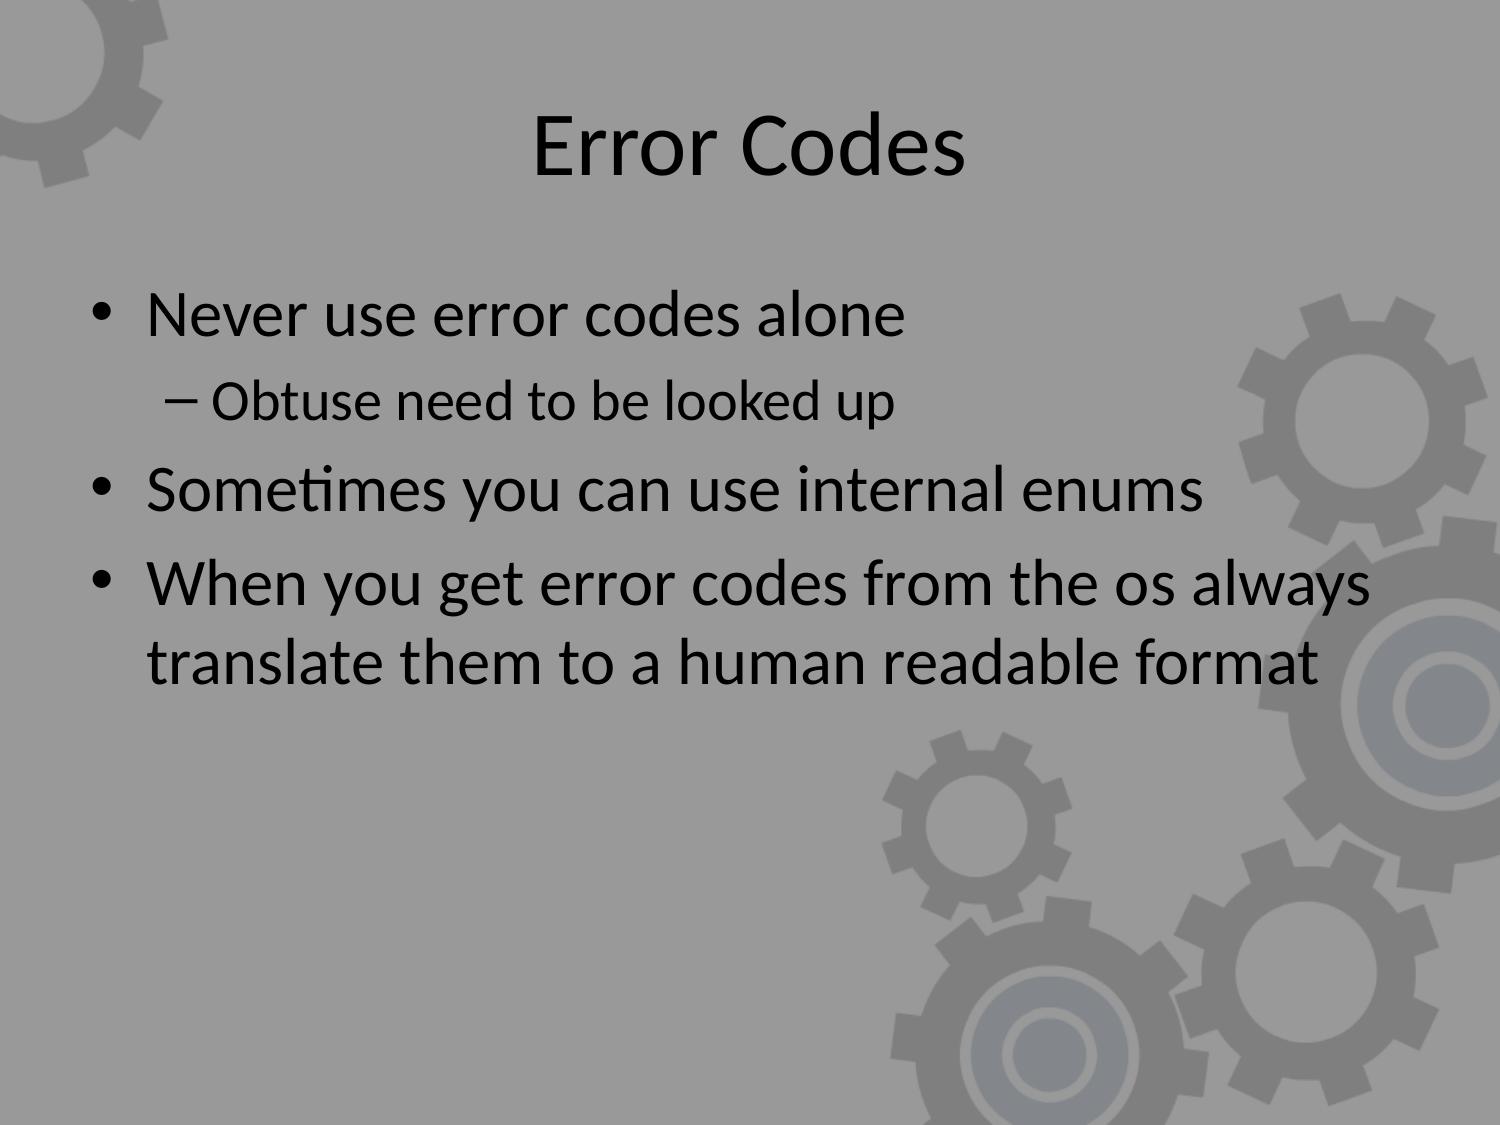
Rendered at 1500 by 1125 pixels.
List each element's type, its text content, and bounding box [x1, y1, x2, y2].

list Never use error codes alone Obtuse need to be looked up Sometimes you can use internal enums When you get error codes from the os always translate them to a human readable format [75, 262, 1425, 1005]
picture [0, 0, 1500, 1125]
title Error Codes [75, 45, 1425, 233]
